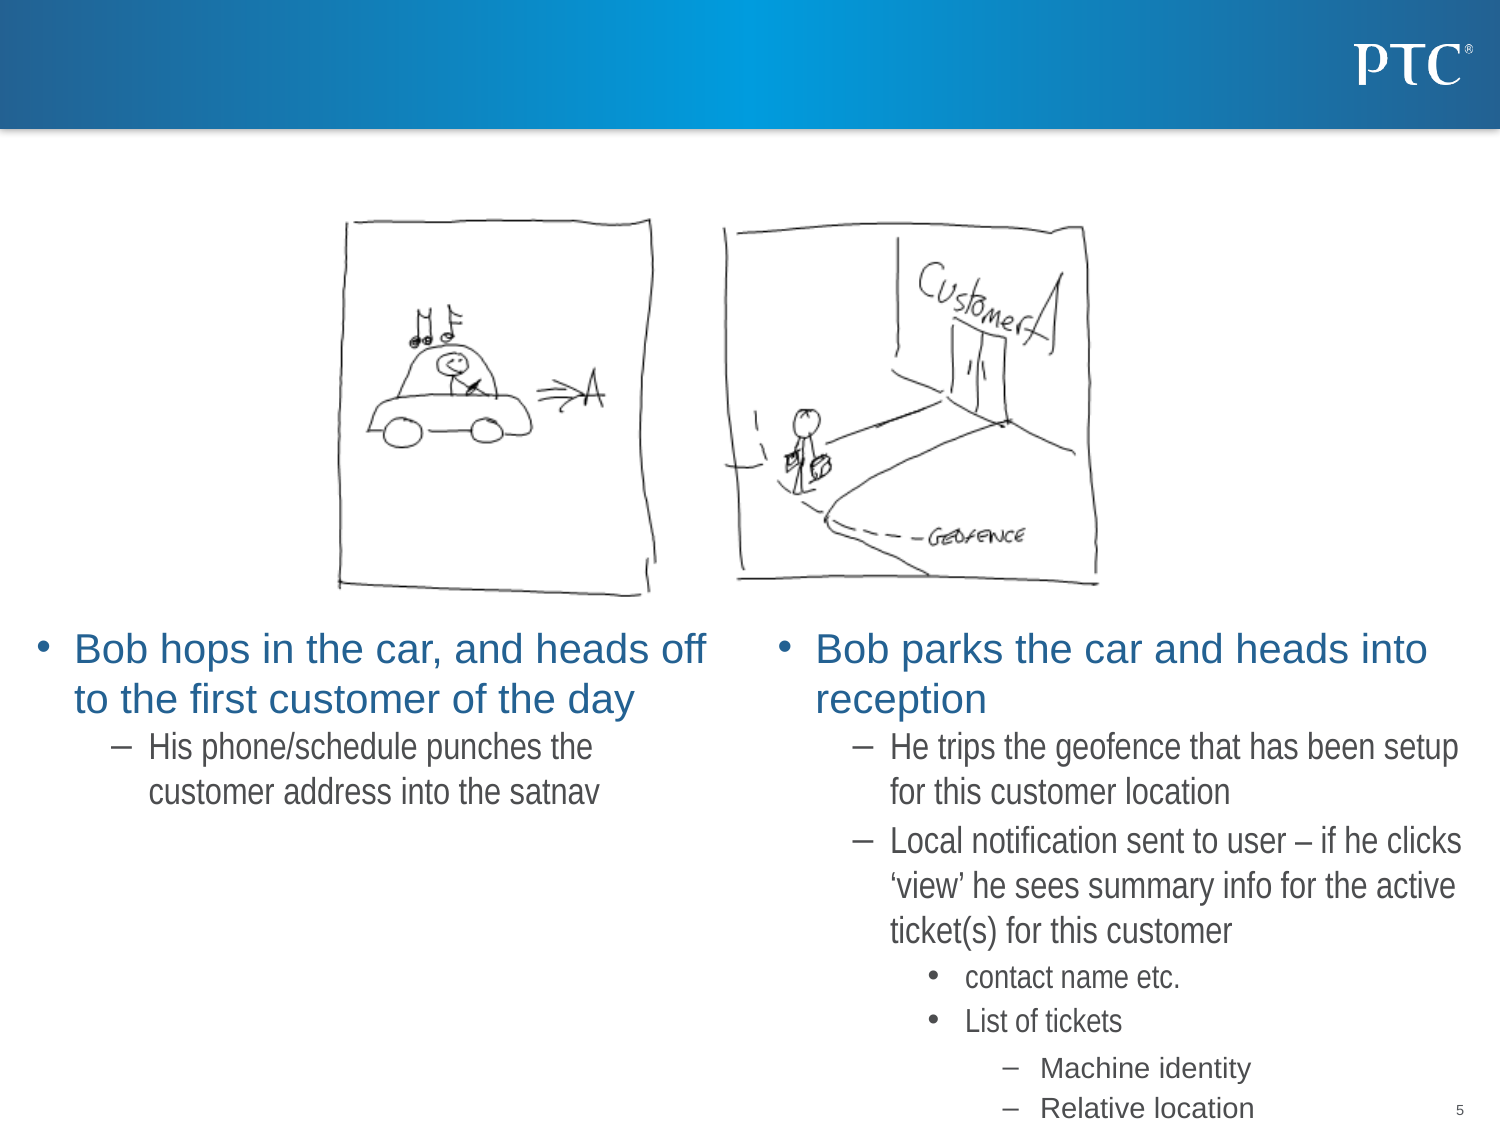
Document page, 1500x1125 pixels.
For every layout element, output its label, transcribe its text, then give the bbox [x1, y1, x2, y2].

footer [381, 1101, 1119, 1119]
picture [324, 207, 1110, 604]
list Bob parks the car and heads into reception He trips the geofence that has been setup for this customer location Local notification sent to user – if he clicks ‘view’ he sees summary info for the active ticket(s) for this customer contact name etc. List of tickets Machine identity Relative location [777, 621, 1463, 1052]
picture [1354, 44, 1473, 85]
list Bob hops in the car, and heads off to the first customer of the day His phone/schedule punches the customer address into the satnav [36, 621, 722, 1052]
